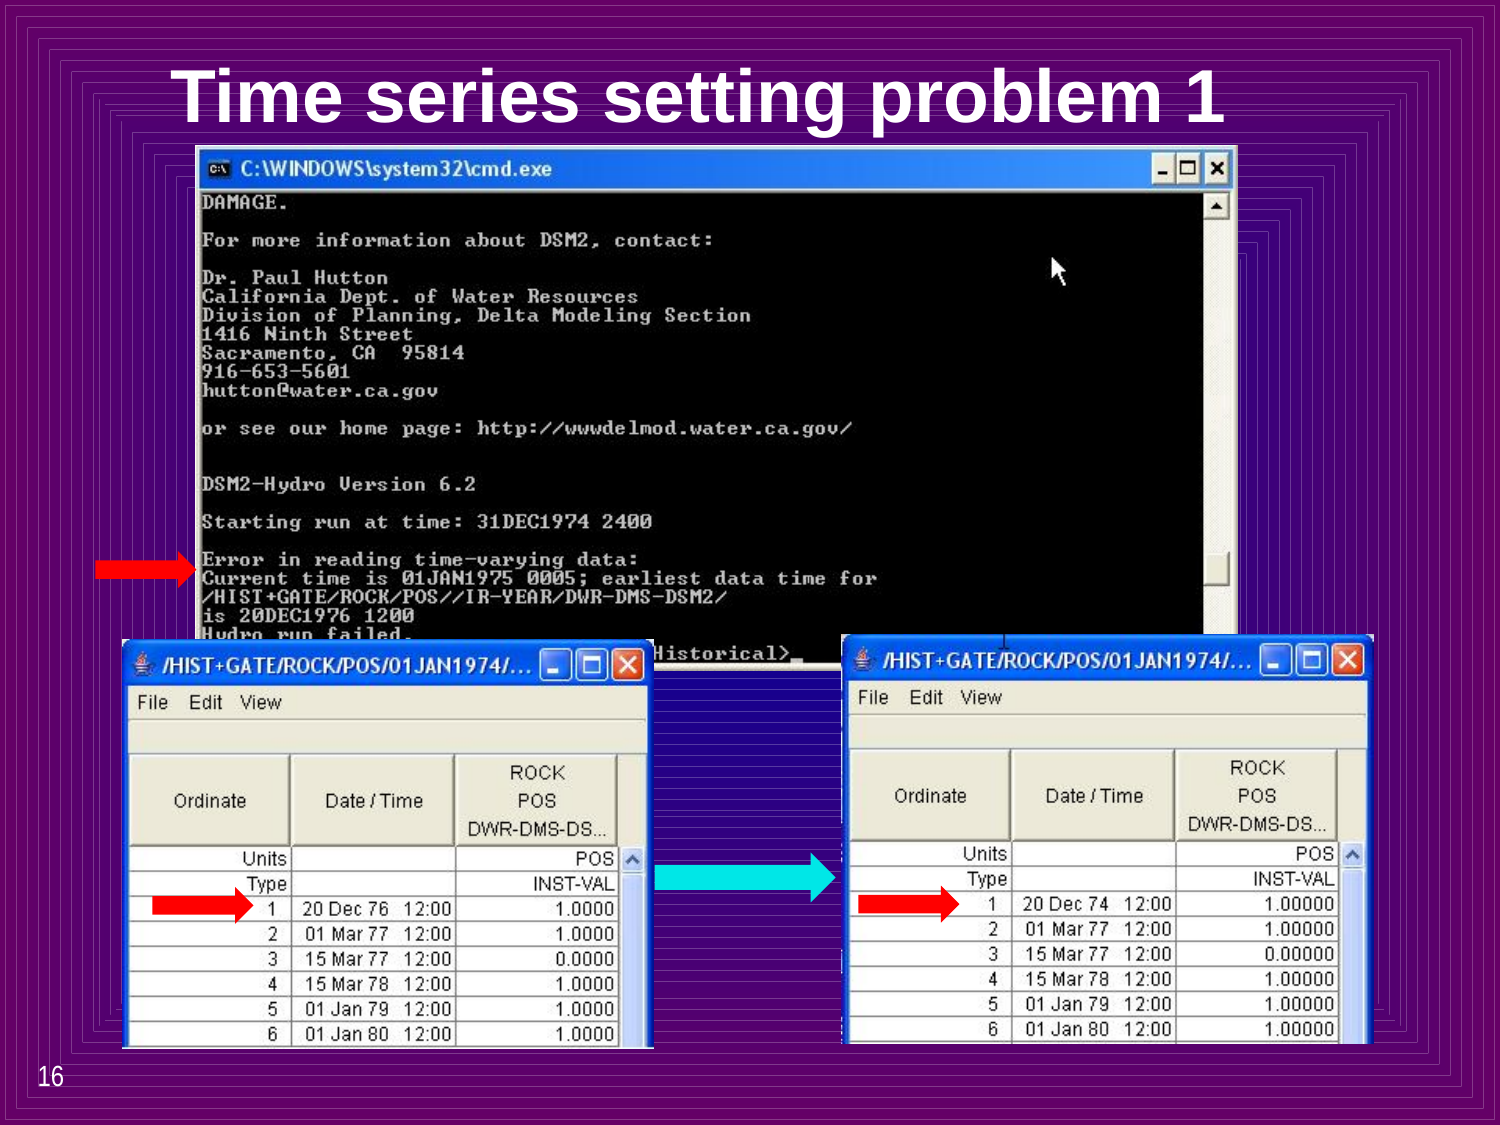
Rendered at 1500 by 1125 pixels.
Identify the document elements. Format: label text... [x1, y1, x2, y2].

picture [122, 144, 1374, 1049]
slide_number 16 [22, 1049, 336, 1125]
text_box Time series setting problem 1 [102, 40, 1296, 146]
text_box [660, 852, 835, 903]
text_box [95, 551, 190, 589]
